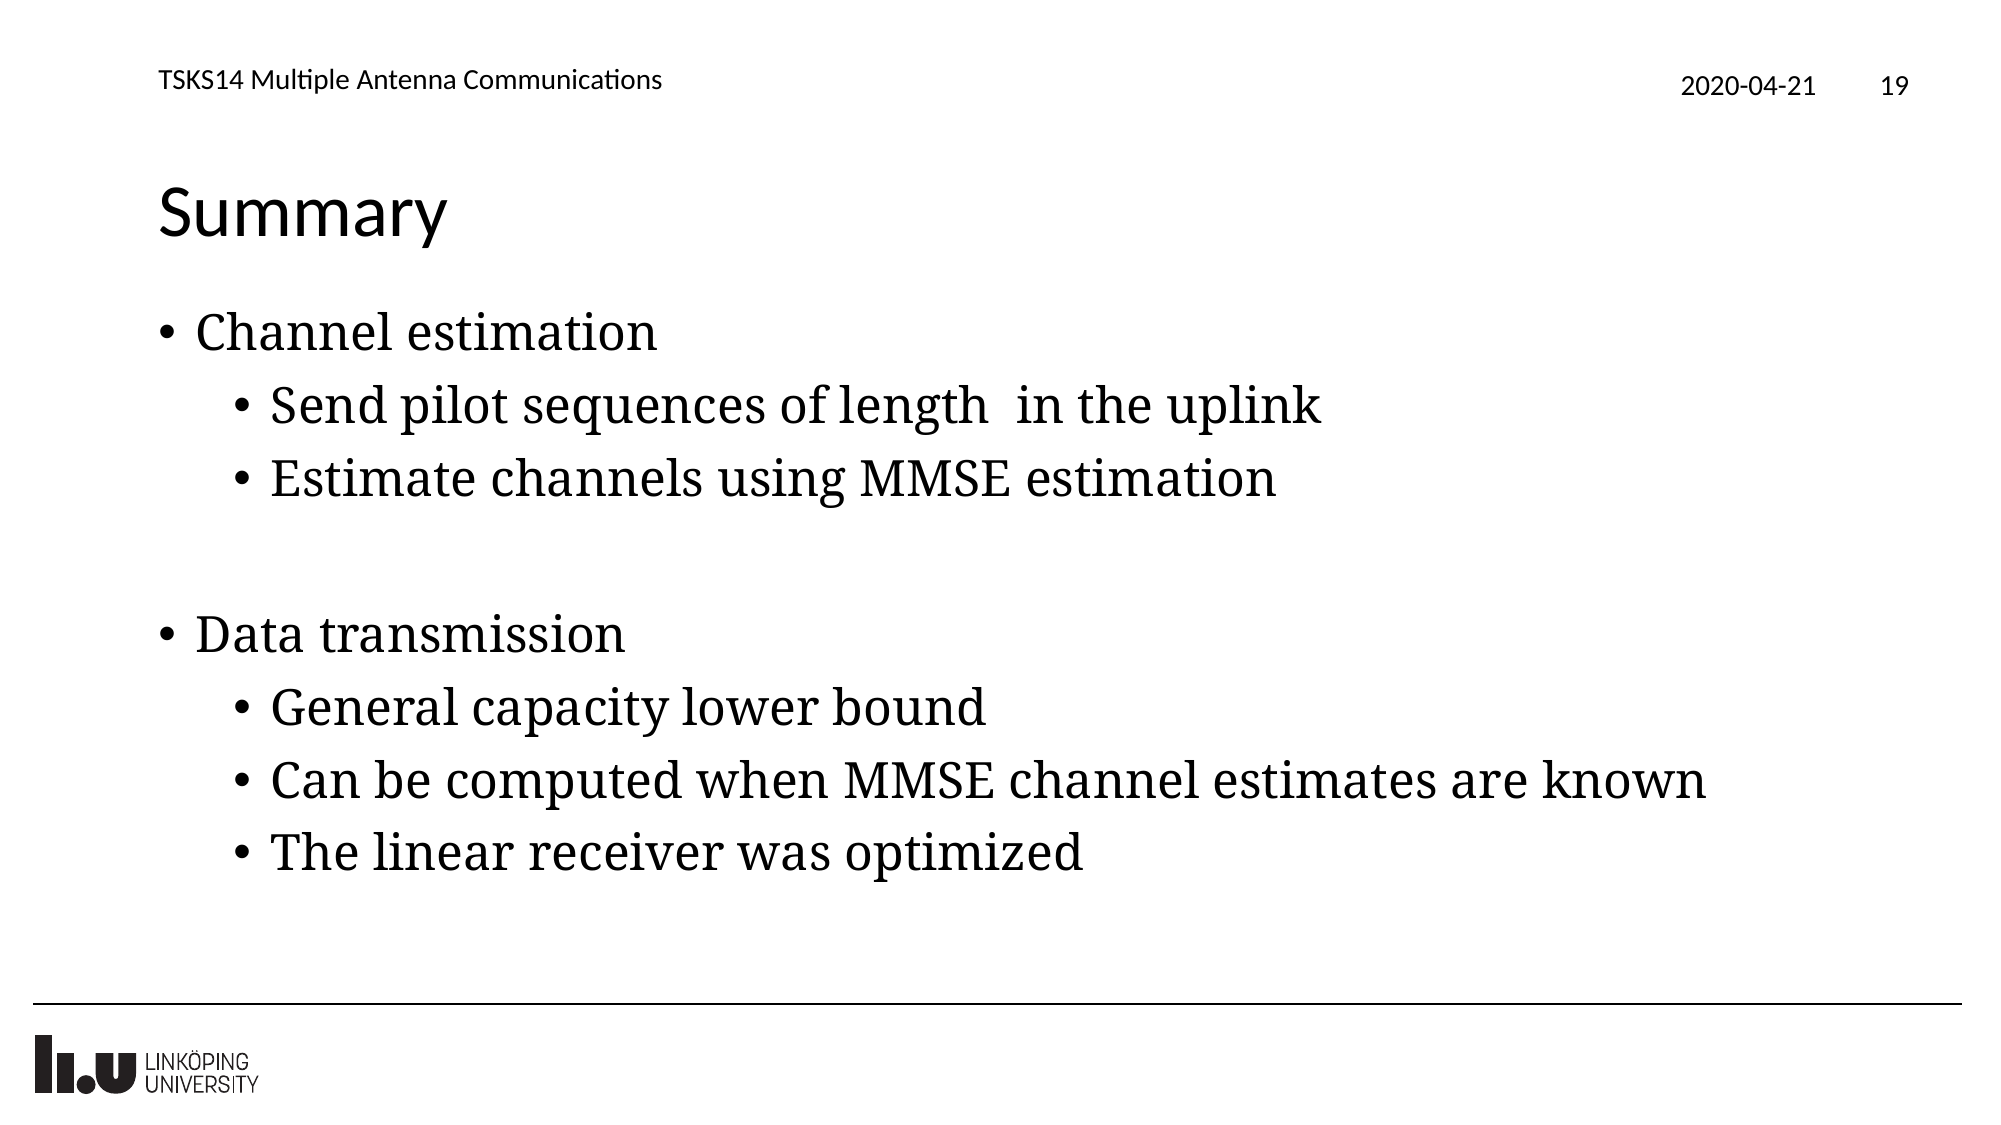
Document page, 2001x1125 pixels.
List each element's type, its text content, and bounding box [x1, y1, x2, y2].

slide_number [1518, 59, 1802, 103]
title Summary [143, 163, 1924, 301]
slide_number 19 [1802, 59, 1924, 103]
footer TSKS14 Multiple Antenna Communications [143, 59, 1484, 103]
